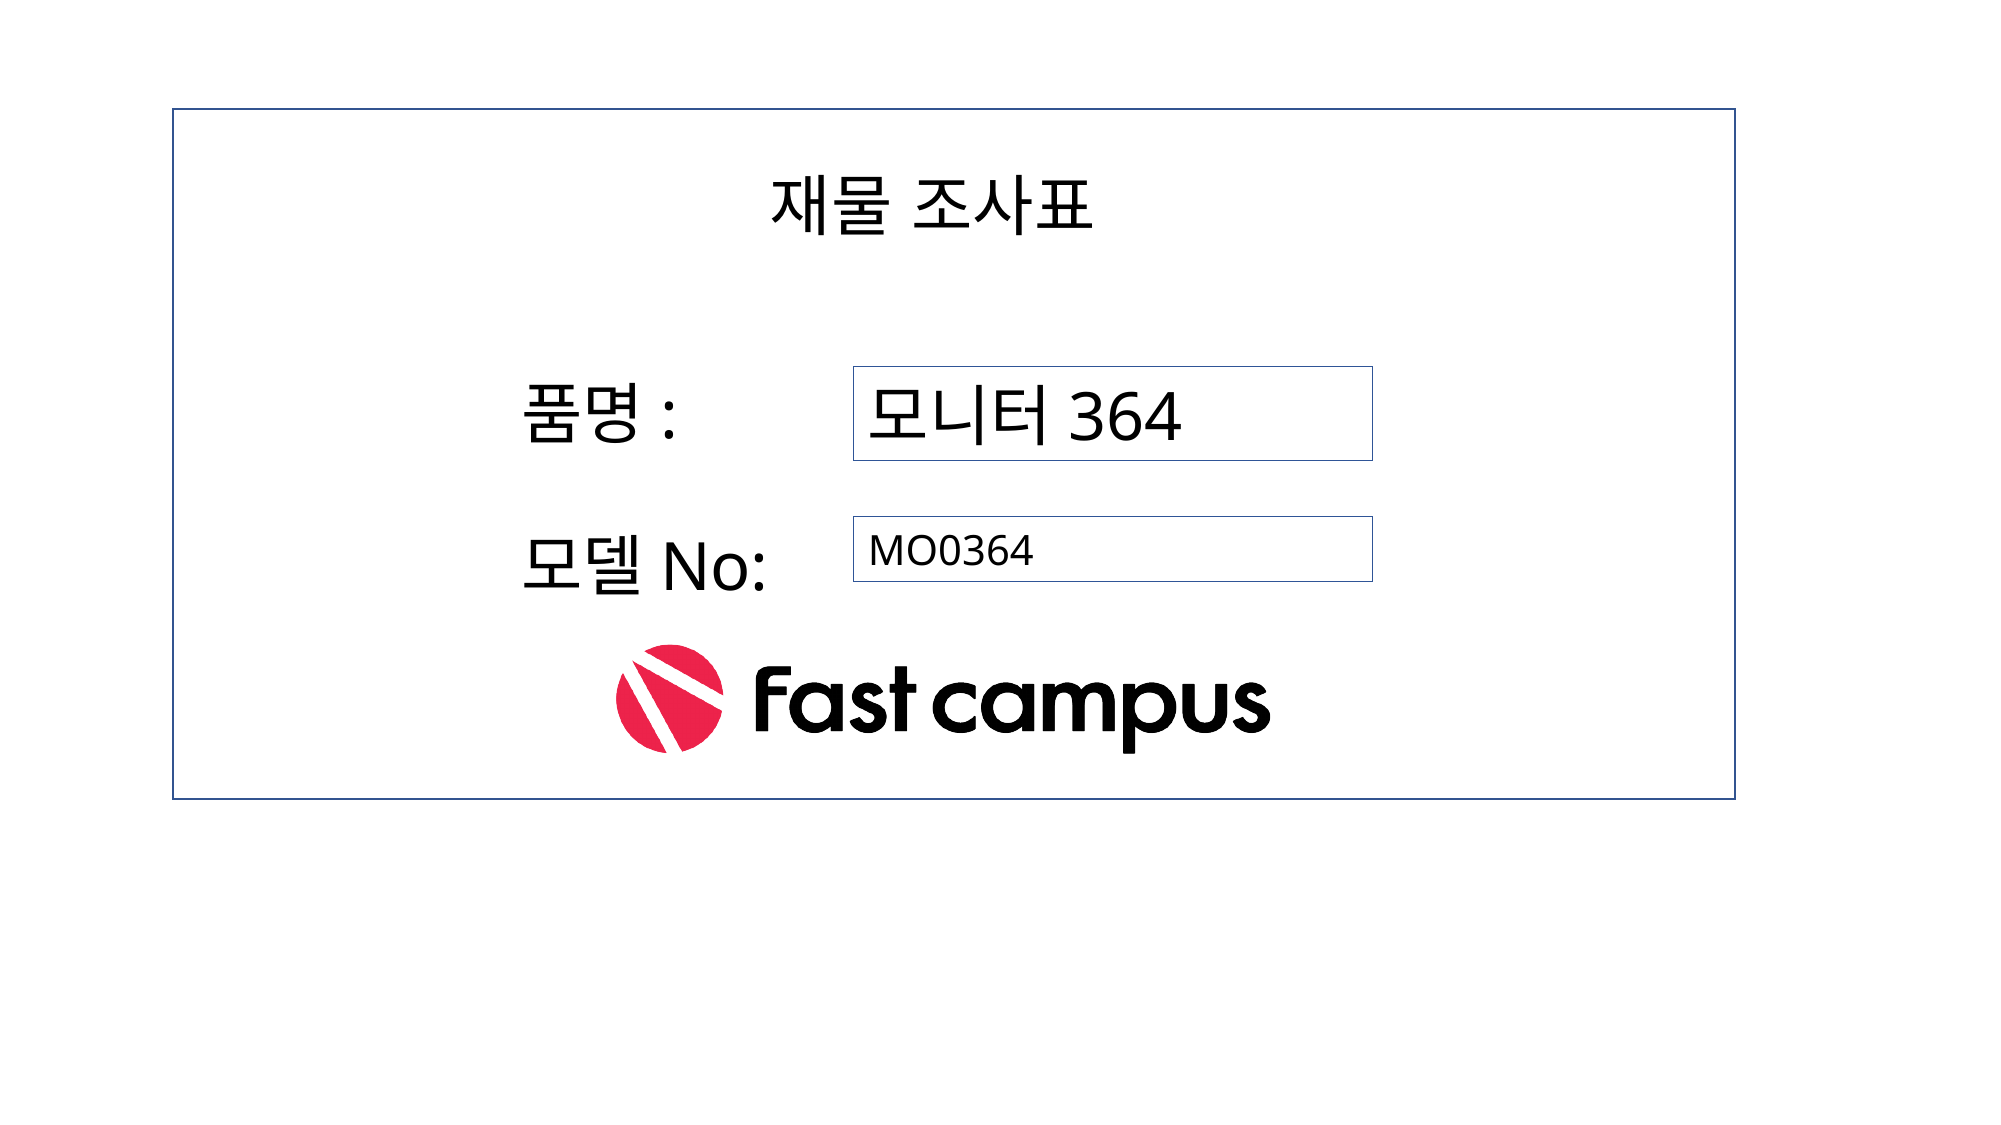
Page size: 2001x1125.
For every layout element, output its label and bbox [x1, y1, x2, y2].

picture [607, 635, 1279, 763]
text_box [172, 108, 1736, 800]
